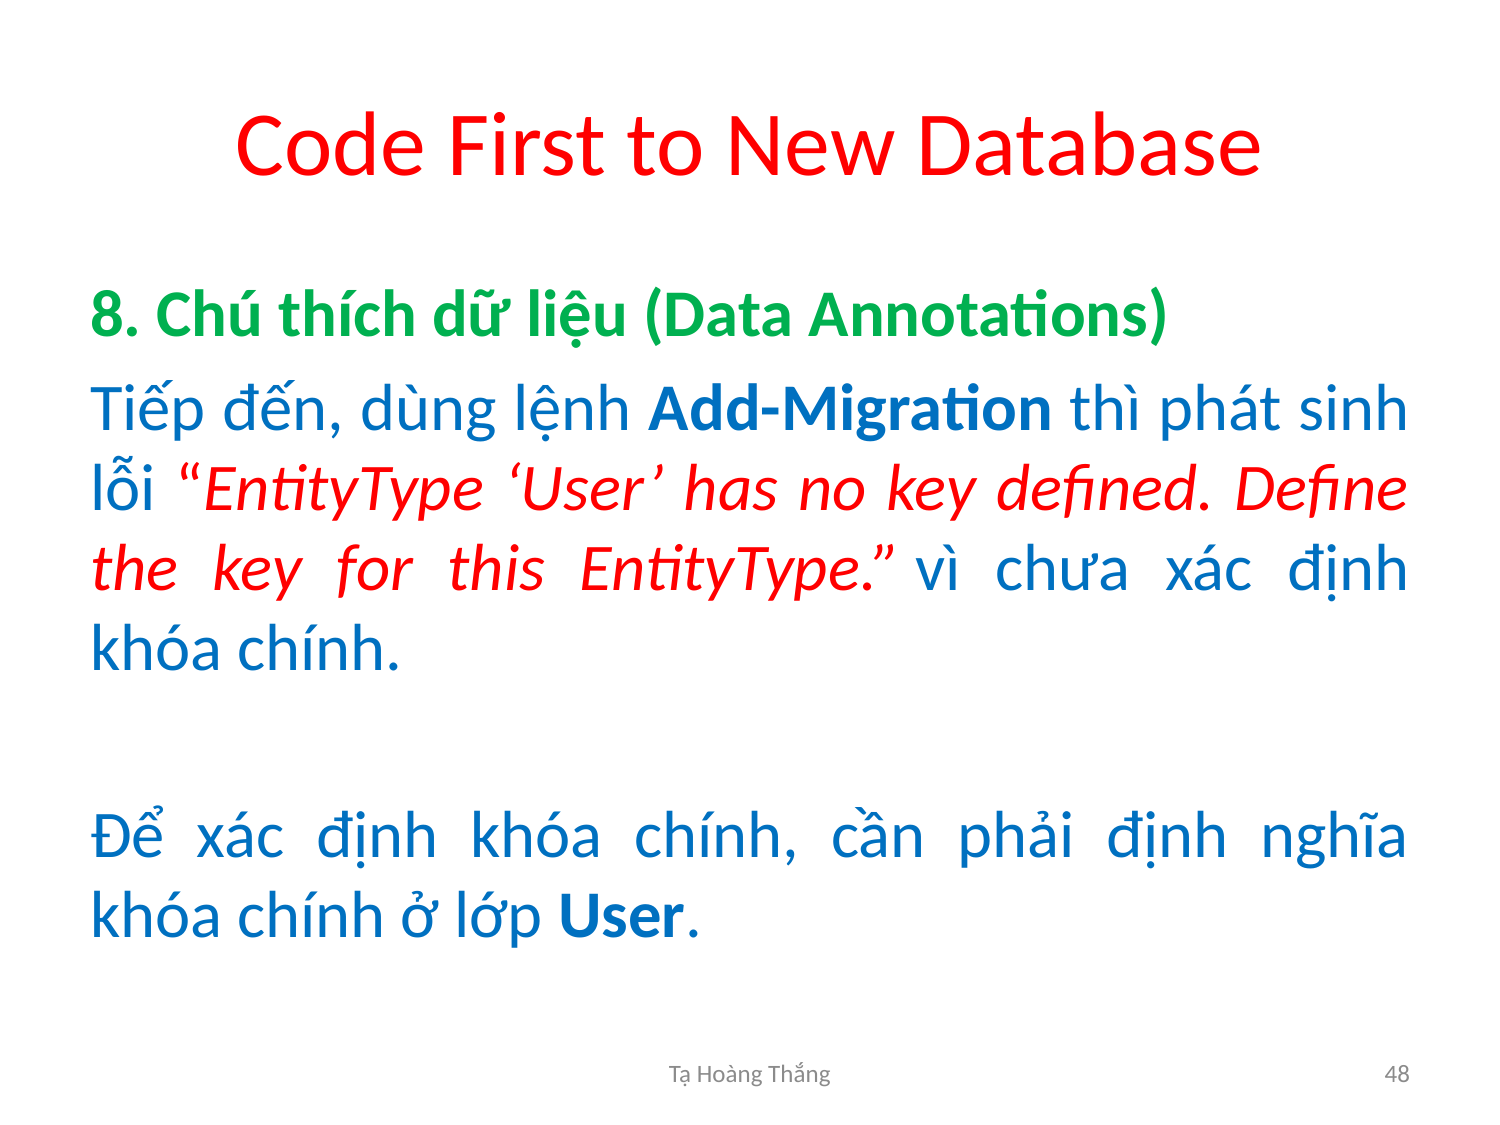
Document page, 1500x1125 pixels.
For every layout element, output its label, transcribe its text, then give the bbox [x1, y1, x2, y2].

footer Tạ Hoàng Thắng [512, 1042, 988, 1103]
slide_number 48 [1074, 1042, 1425, 1103]
title Code First to New Database [75, 45, 1425, 233]
list 8. Chú thích dữ liệu (Data Annotations) Tiếp đến, dùng lệnh Add-Migration thì phát sinh lỗi “EntityType ‘User’ has no key defined. Define the key for this EntityType.” vì chưa xác định khóa chính. Để xác định khóa chính, cần phải định nghĩa khóa chính ở lớp User. [75, 262, 1425, 1005]
